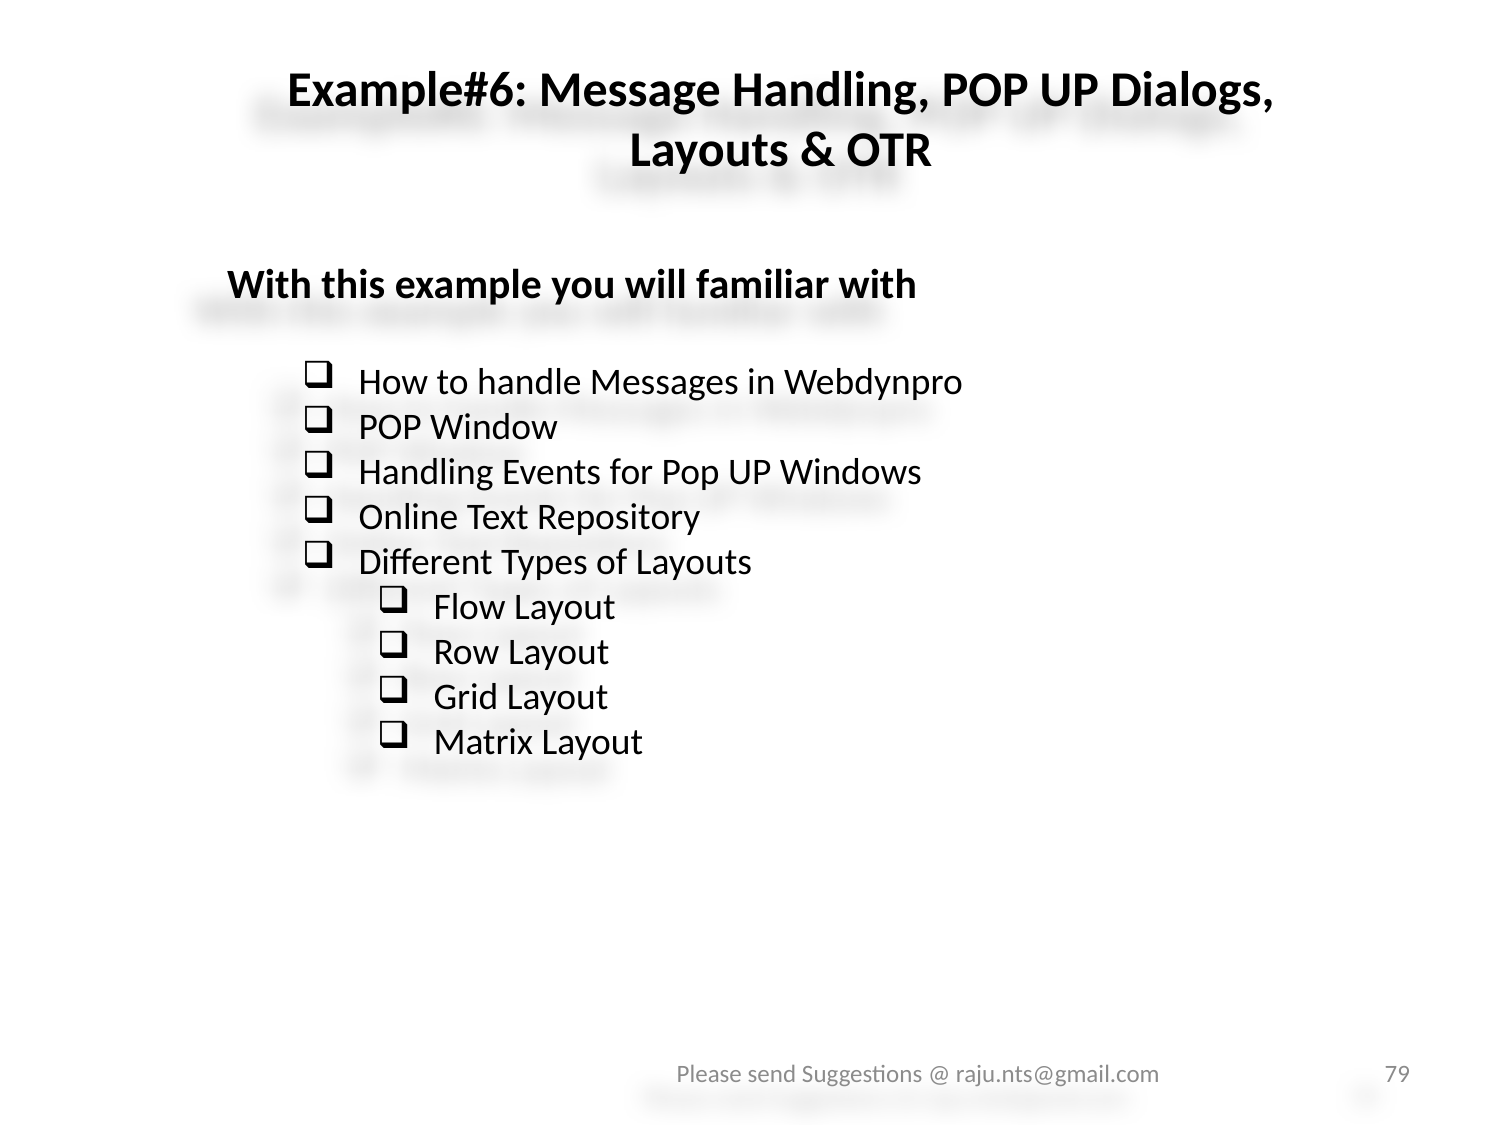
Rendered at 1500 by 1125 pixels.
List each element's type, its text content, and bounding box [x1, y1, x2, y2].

slide_number 79 [1074, 1042, 1425, 1103]
text_box With this example you will familiar with How to handle Messages in Webdynpro POP Window Handling Events for Pop UP Windows Online Text Repository Different Types of Layouts Flow Layout Row Layout Grid Layout Matrix Layout [212, 249, 1325, 860]
footer Please send Suggestions @ raju.nts@gmail.com [512, 1042, 1074, 1103]
text_box Example#6: Message Handling, POP UP Dialogs, Layouts & OTR [237, 49, 1325, 184]
